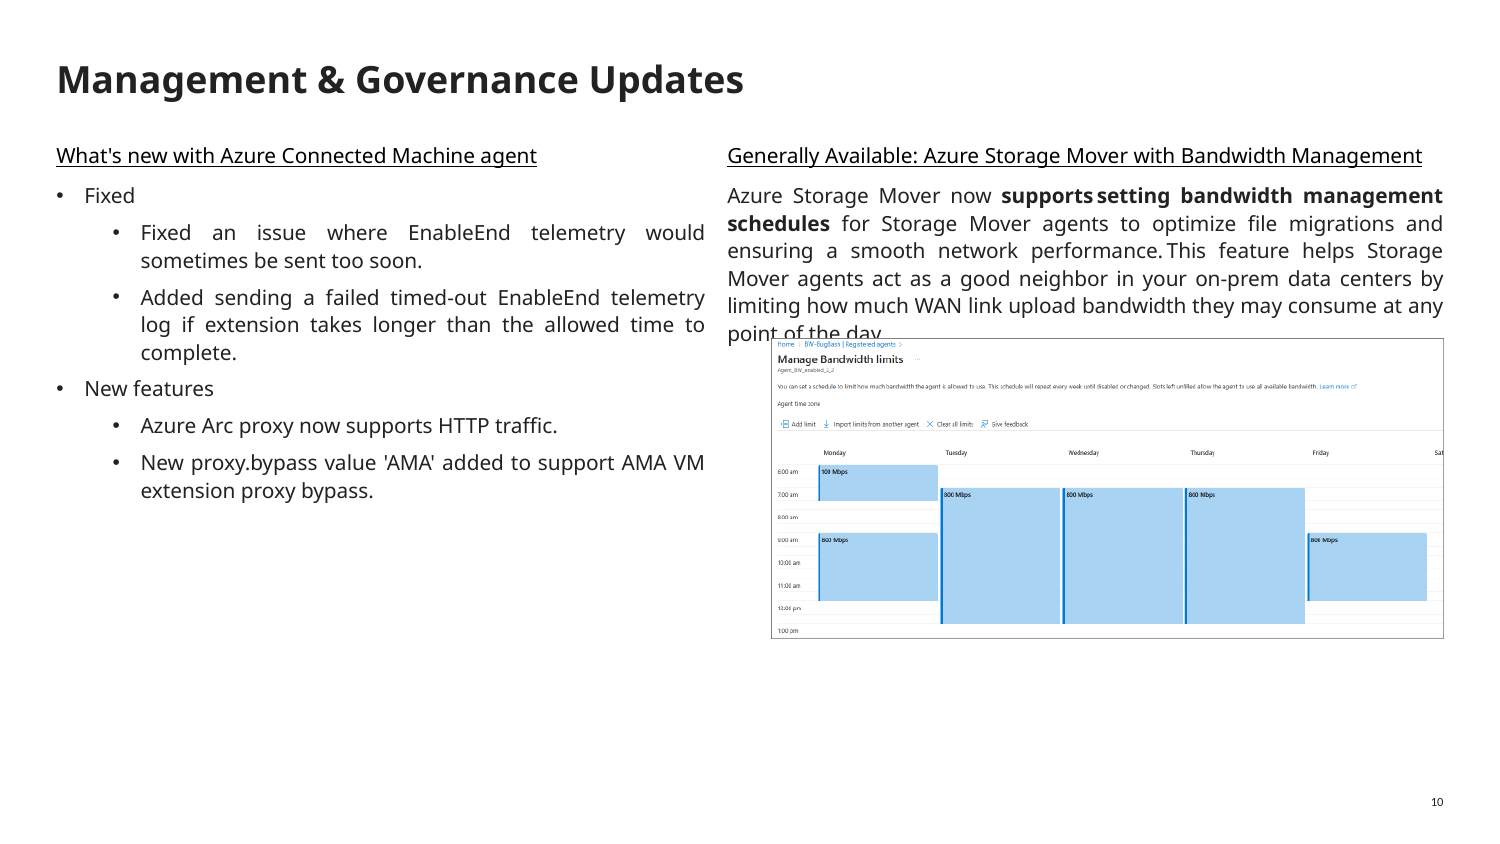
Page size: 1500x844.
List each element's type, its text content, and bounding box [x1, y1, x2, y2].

title Management & Governance Updates [56, 56, 1444, 113]
picture [770, 338, 1444, 639]
list What's new with Azure Connected Machine agent Fixed Fixed an issue where EnableEnd telemetry would sometimes be sent too soon. Added sending a failed timed-out EnableEnd telemetry log if extension takes longer than the allowed time to complete. New features Azure Arc proxy now supports HTTP traffic. New proxy.bypass value 'AMA' added to support AMA VM extension proxy bypass. [56, 140, 706, 760]
list Generally Available: Azure Storage Mover with Bandwidth Management Azure Storage Mover now supports setting bandwidth management schedules for Storage Mover agents to optimize file migrations and ensuring a smooth network performance. This feature helps Storage Mover agents act as a good neighbor in your on-prem data centers by limiting how much WAN link upload bandwidth they may consume at any point of the day. [727, 140, 1444, 343]
